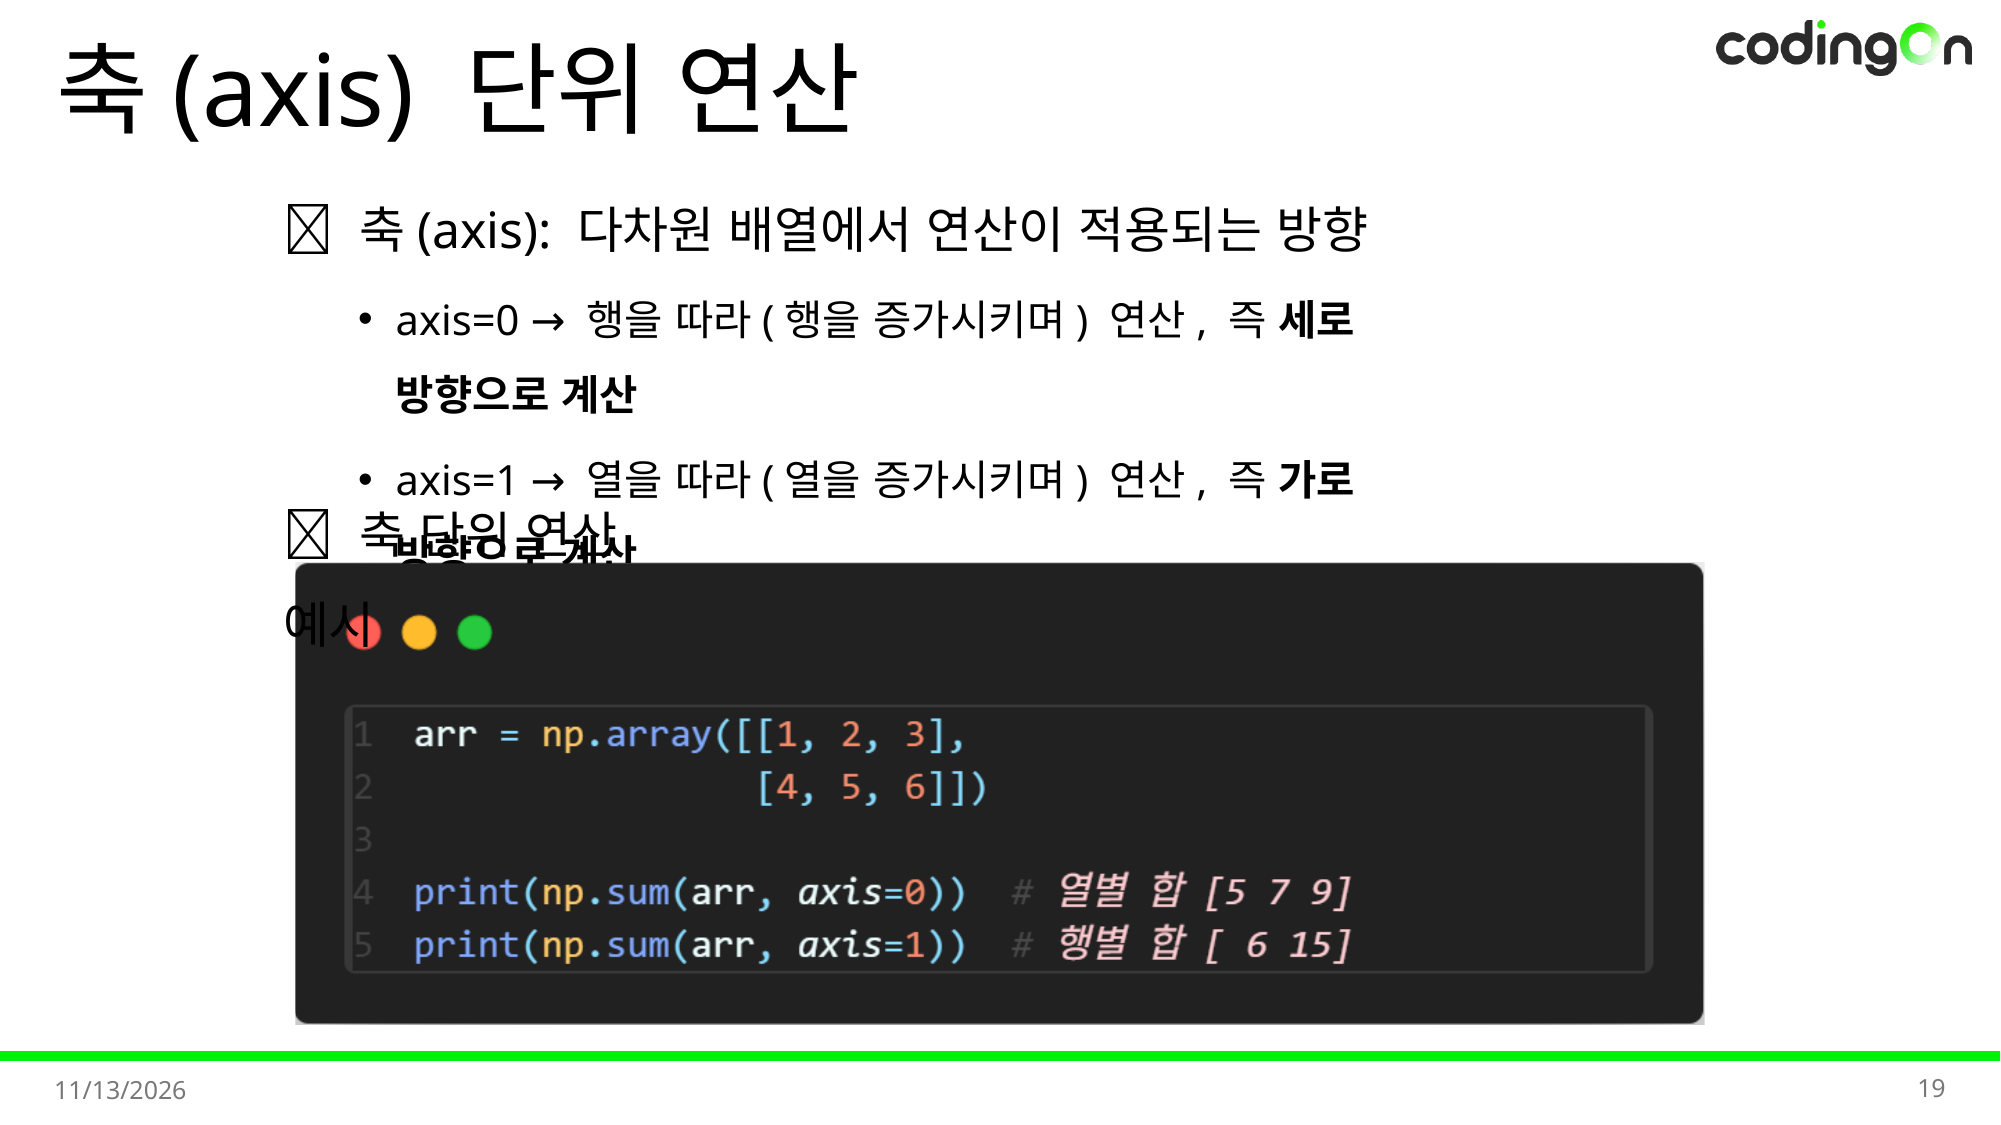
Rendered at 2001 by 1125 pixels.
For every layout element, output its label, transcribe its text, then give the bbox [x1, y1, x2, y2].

text_box 💡 축(axis): 다차원 배열에서 연산이 적용되는 방향 axis=0 → 행을 따라(행을 증가시키며) 연산, 즉 세로 방향으로 계산 axis=1 → 열을 따라(열을 증가시키며) 연산, 즉 가로 방향으로 계산 [268, 160, 1503, 430]
title 축(axis) 단위 연산 [41, 0, 1767, 188]
text_box ✅ 축 단위 연산 예시 [268, 465, 738, 593]
picture [295, 562, 1705, 1025]
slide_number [39, 1061, 490, 1122]
picture [1767, 20, 1972, 76]
slide_number 19 [1510, 1059, 1961, 1120]
